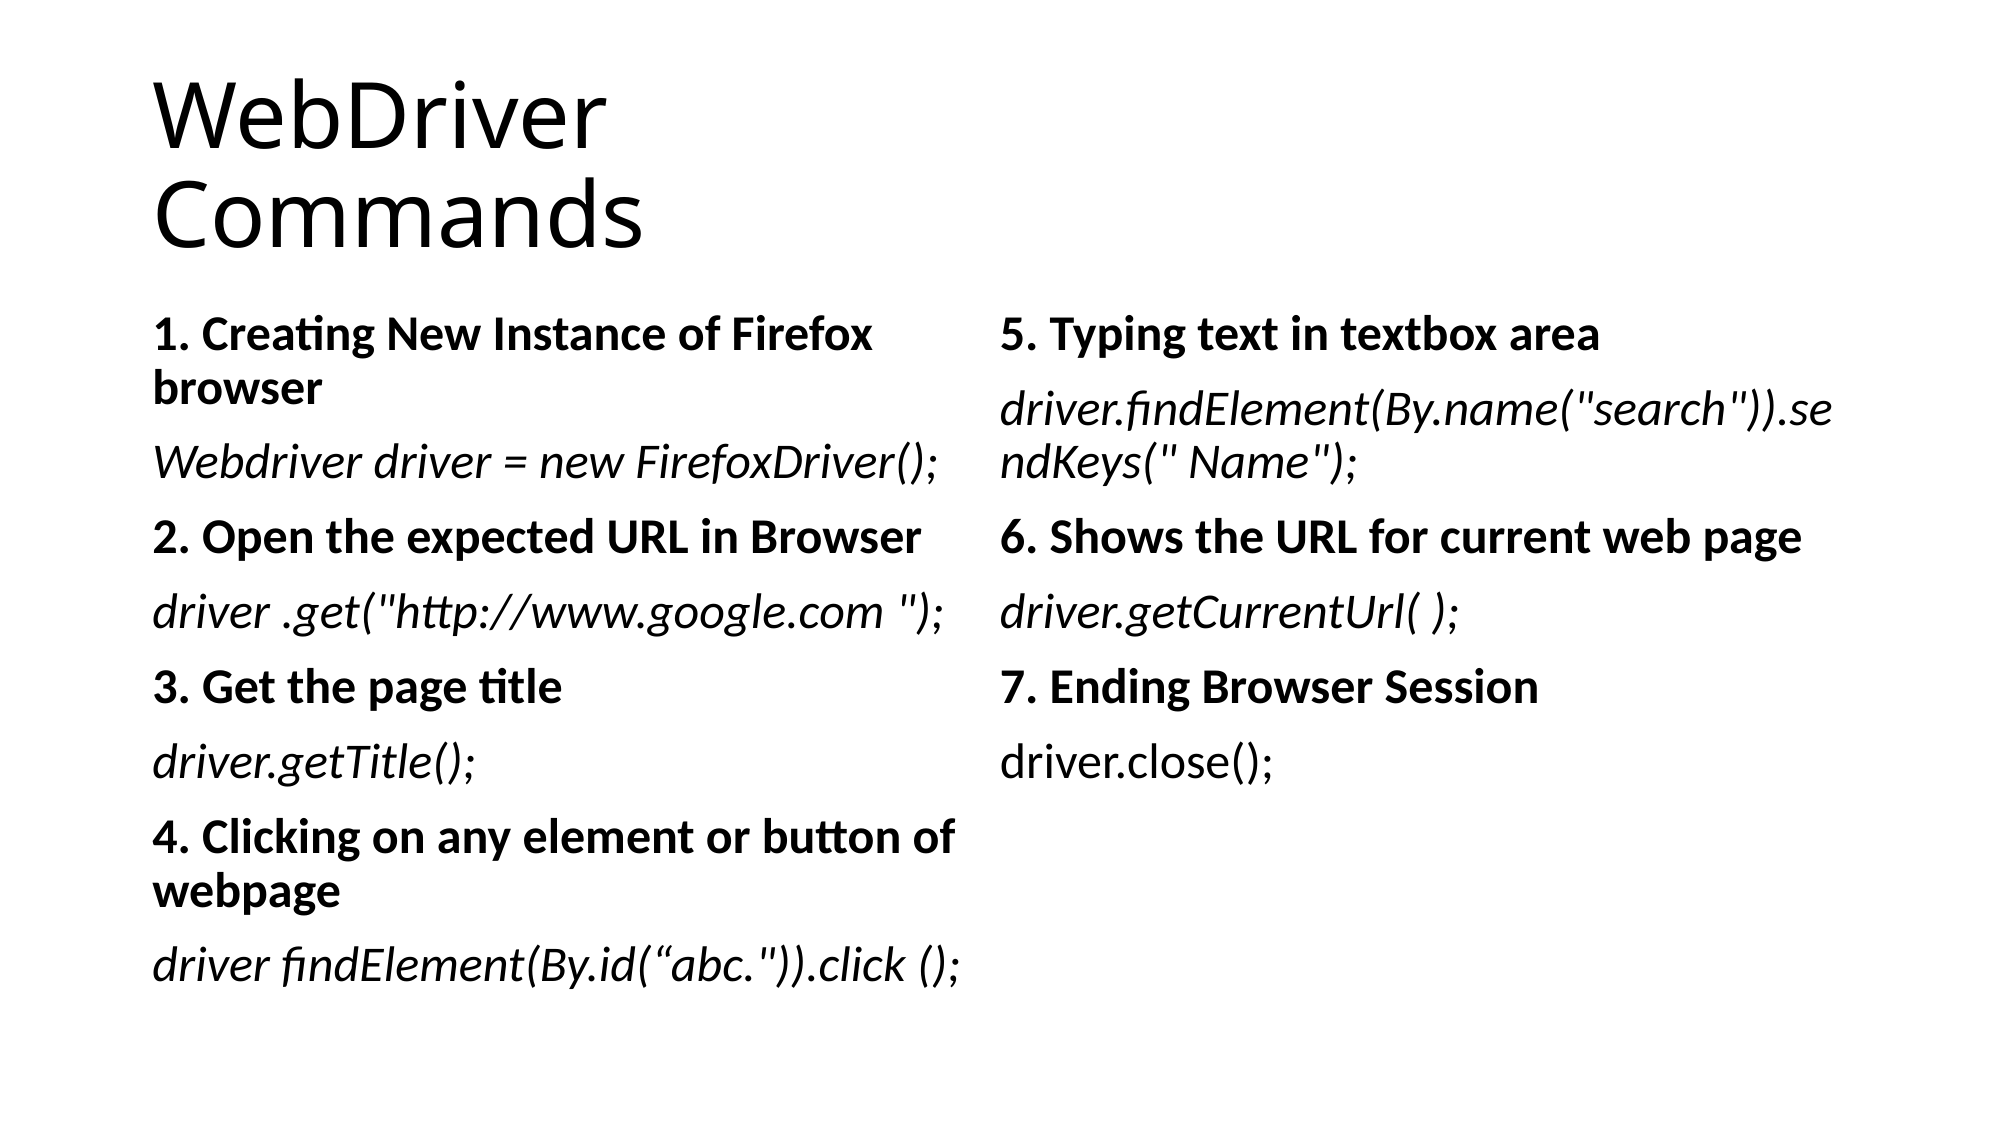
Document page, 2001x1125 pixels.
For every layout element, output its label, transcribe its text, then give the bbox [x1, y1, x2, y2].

list 1. Creating New Instance of Firefox browser Webdriver driver = new FirefoxDriver(); 2. Open the expected URL in Browser driver .get("http://www.google.com "); 3. Get the page title driver.getTitle(); 4. Clicking on any element or button of webpage driver findElement(By.id(“abc.")).click (); 5. Typing text in textbox area driver.findElement(By.name("search")).sendKeys(" Name"); 6. Shows the URL for current web page driver.getCurrentUrl( ); 7. Ending Browser Session driver.close(); [137, 299, 1863, 1075]
title WebDriver Commands [137, 59, 1863, 278]
